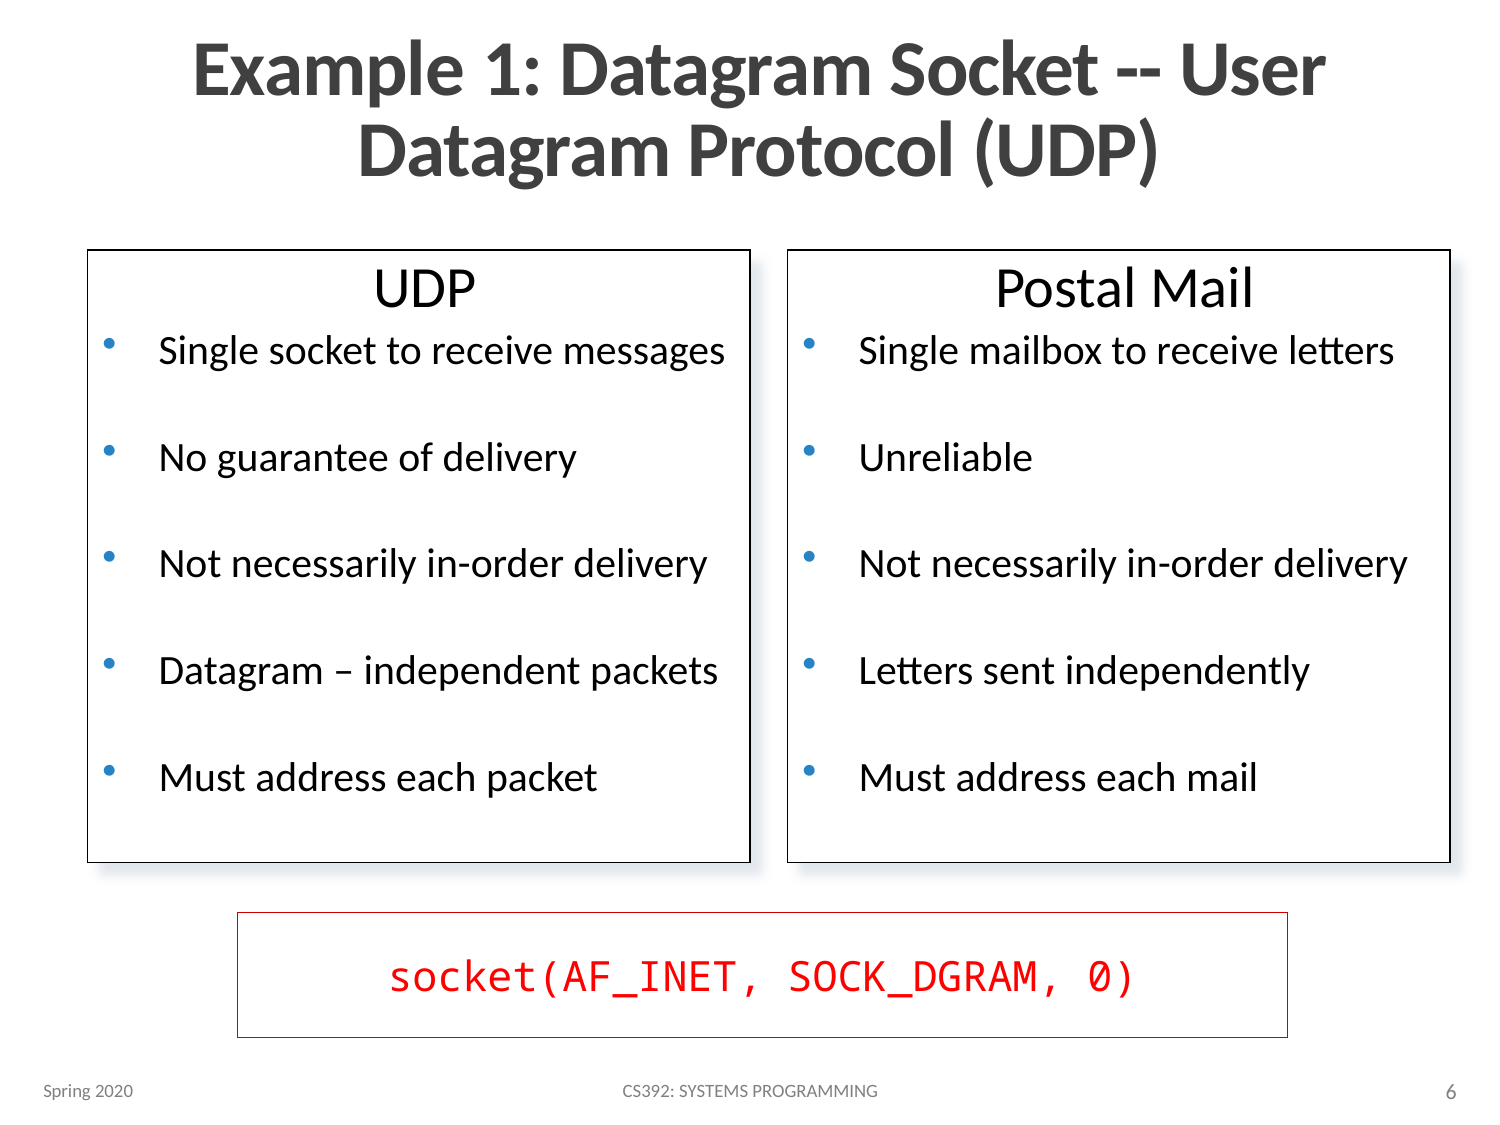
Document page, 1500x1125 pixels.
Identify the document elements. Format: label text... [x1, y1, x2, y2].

title Example 1: Datagram Socket -- User Datagram Protocol (UDP) [18, 12, 1500, 200]
slide_number Spring 2020 [28, 1059, 333, 1120]
text_box Postal Mail Single mailbox to receive letters Unreliable Not necessarily in-order delivery Letters sent independently Must address each mail [787, 249, 1462, 1029]
slide_number 6 [1310, 1060, 1472, 1121]
text_box UDP Single socket to receive messages No guarantee of delivery Not necessarily in-order delivery Datagram – independent packets Must address each packet [87, 249, 763, 1025]
footer CS392: Systems Programming [453, 1059, 1047, 1120]
text_box socket(AF_INET, SOCK_DGRAM, 0) [237, 912, 1288, 1038]
